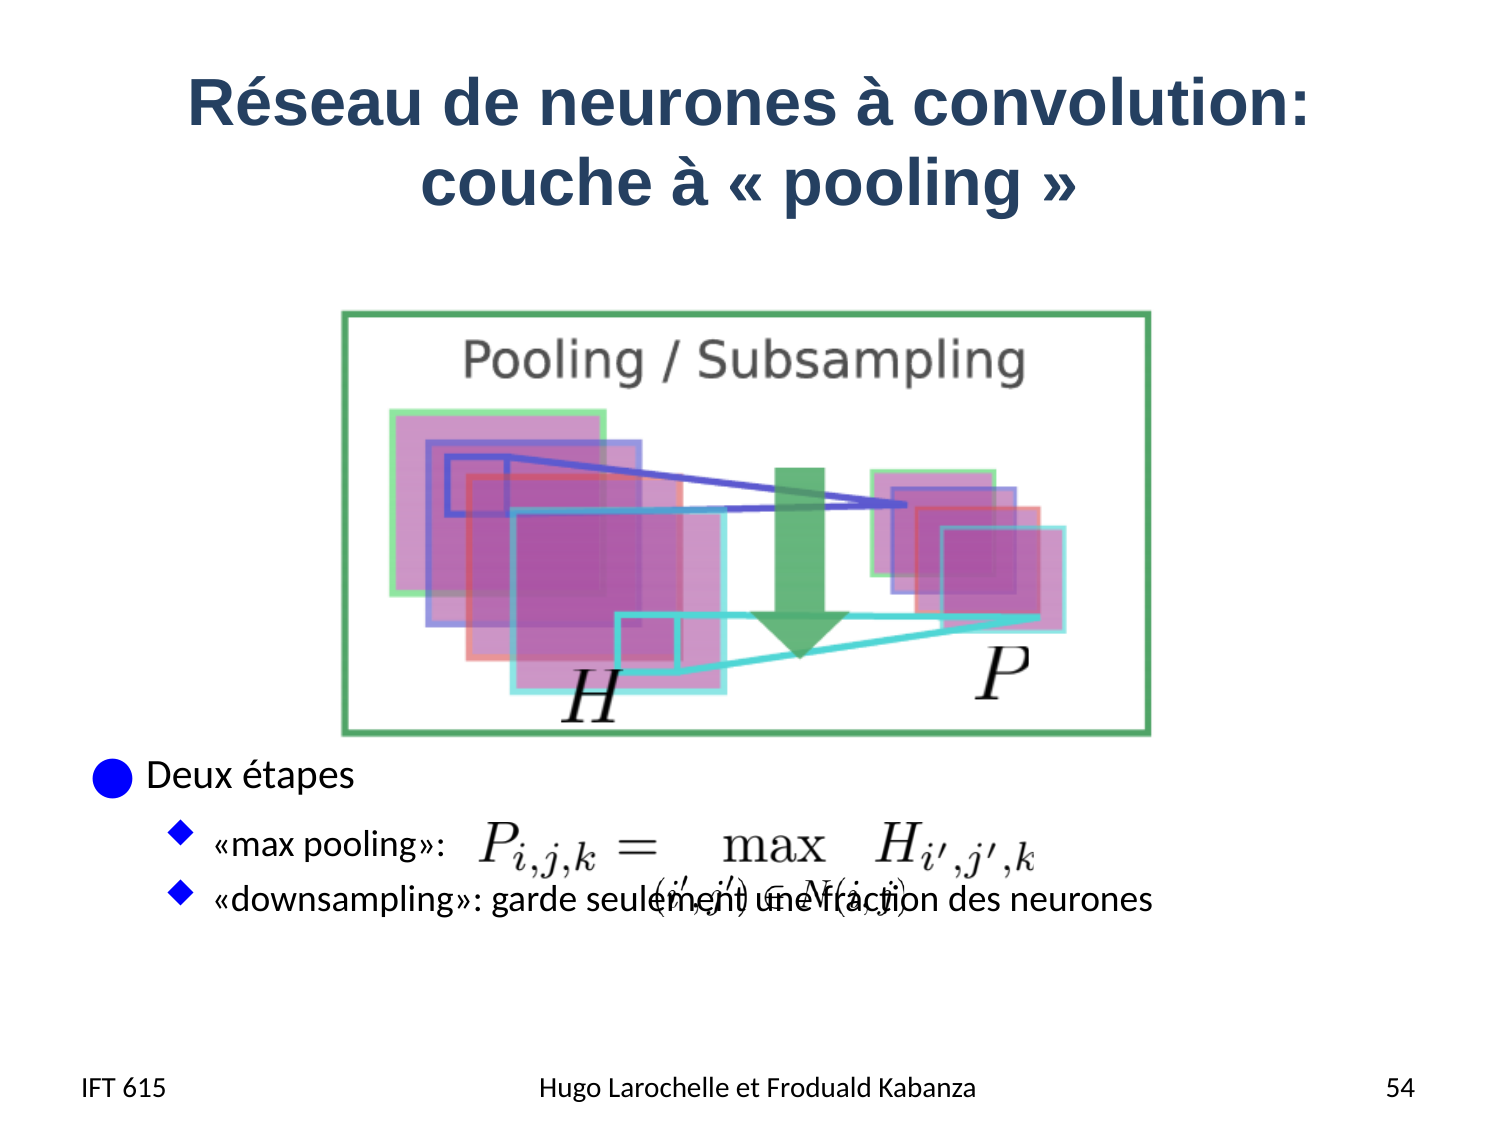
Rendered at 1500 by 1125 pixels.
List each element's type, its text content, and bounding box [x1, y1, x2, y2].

slide_number IFT 615 [66, 1056, 356, 1117]
title Réseau de neurones à convolution: couche à « pooling » [75, 45, 1425, 233]
picture [324, 302, 1164, 753]
text_box Deux étapes «max pooling»: «downsampling»: garde seulement une fraction des neurones [74, 739, 1425, 1005]
picture [478, 822, 1034, 918]
slide_number 54 [1080, 1056, 1431, 1117]
footer Hugo Larochelle et Froduald Kabanza [520, 1056, 996, 1117]
